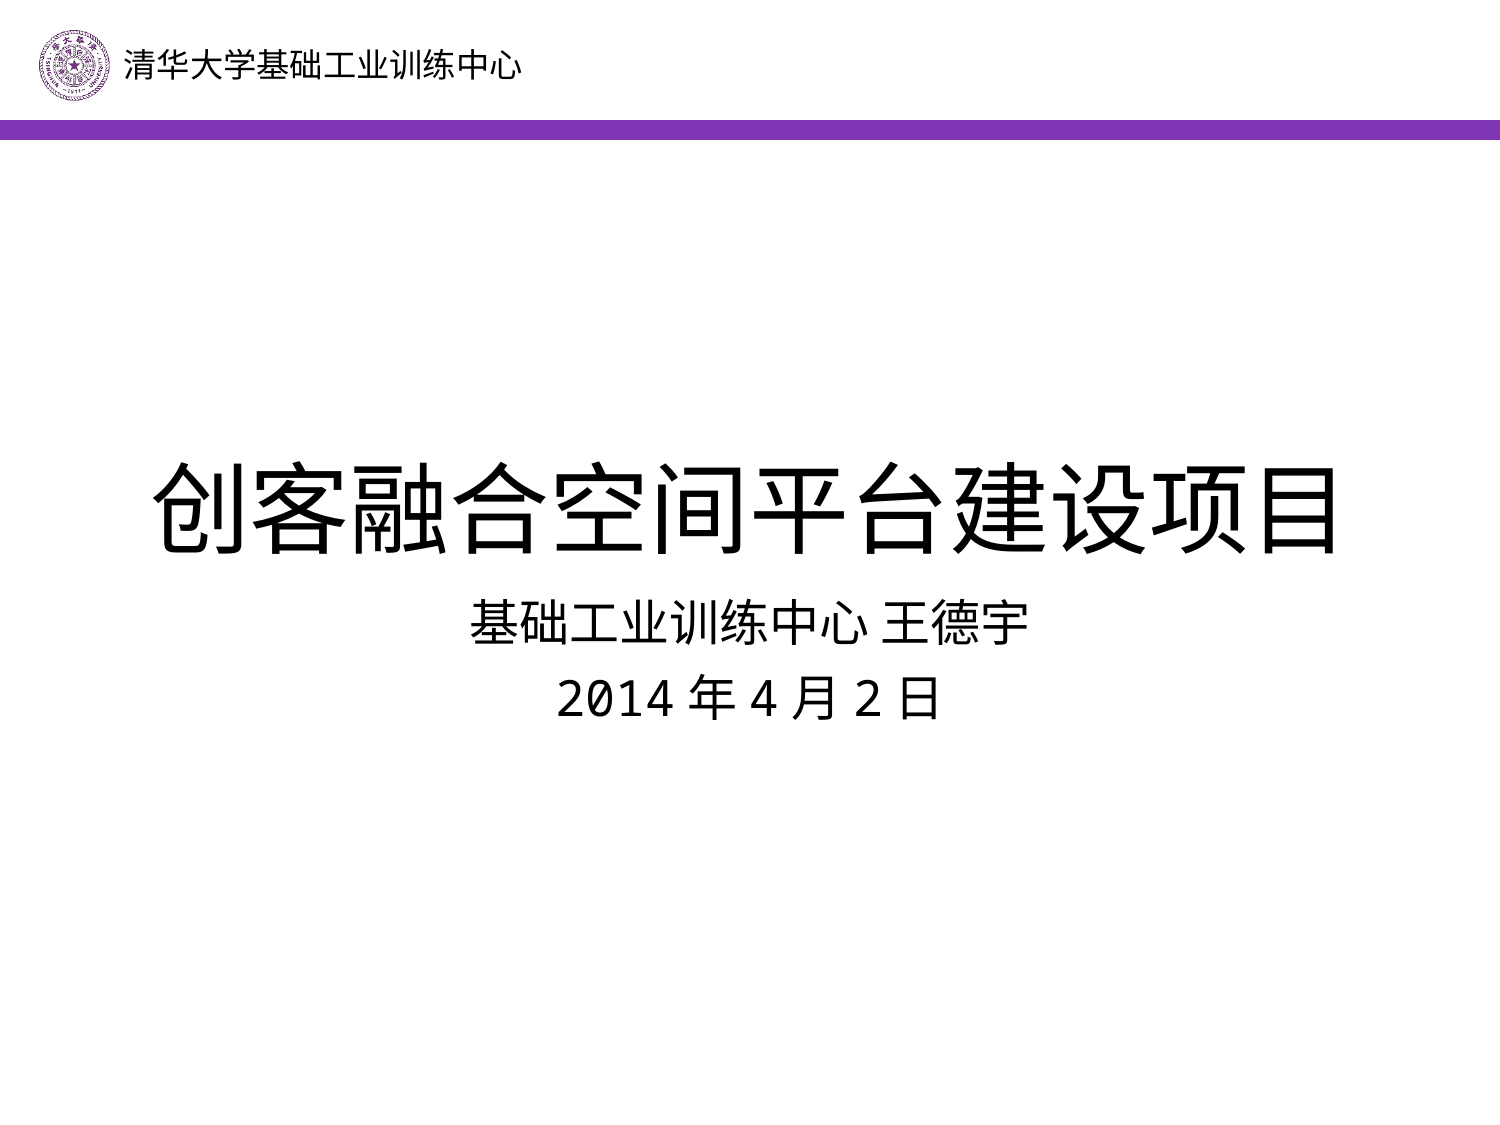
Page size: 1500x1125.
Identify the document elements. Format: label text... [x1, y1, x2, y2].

subtitle 基础工业训练中心 王德宇 2014年4月2日 [187, 590, 1313, 863]
picture [38, 29, 110, 101]
title 创客融合空间平台建设项目 [112, 184, 1388, 576]
